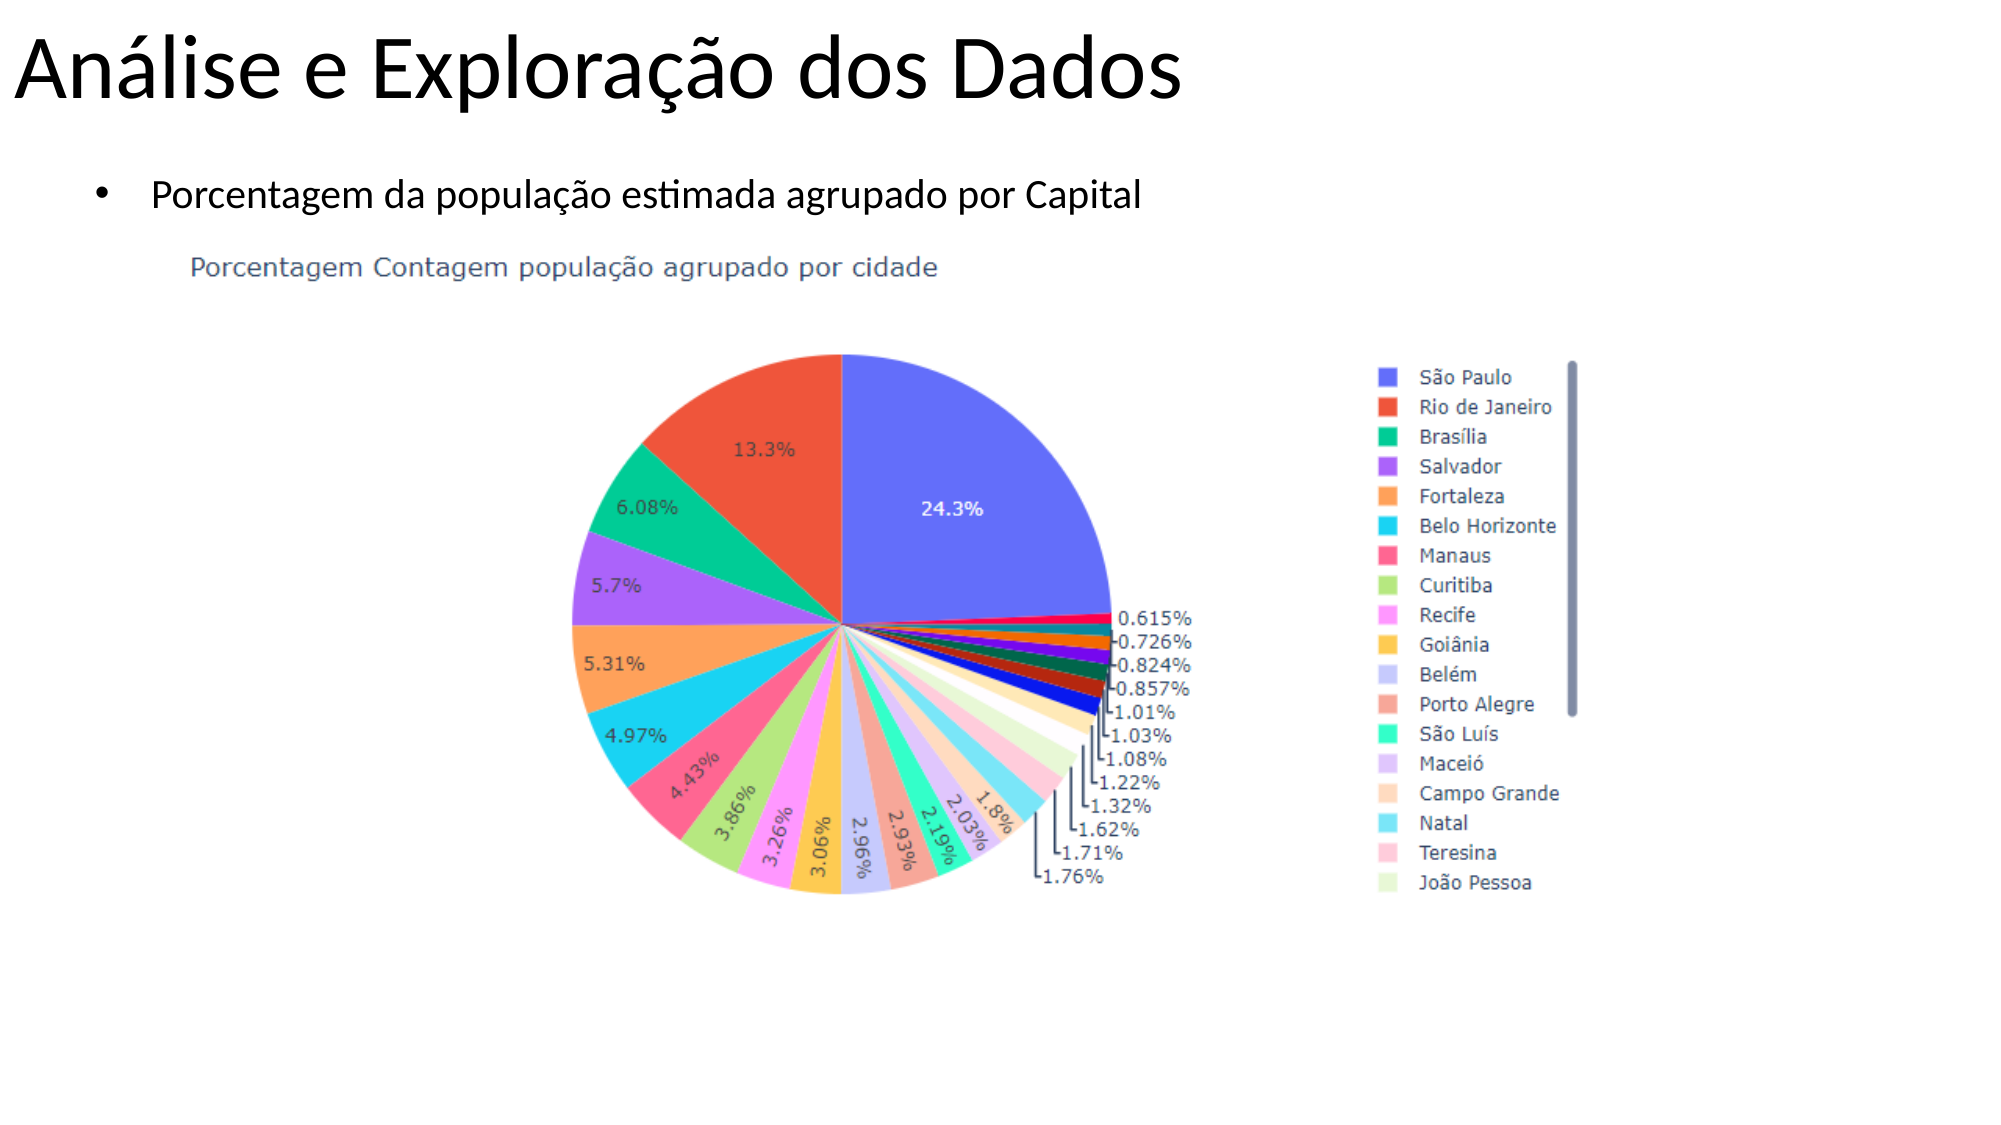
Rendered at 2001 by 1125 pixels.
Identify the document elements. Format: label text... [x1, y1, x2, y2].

picture [155, 236, 1623, 921]
text_box Análise e Exploração dos Dados [0, 0, 2000, 125]
text_box Porcentagem da população estimada agrupado por Capital [80, 159, 1238, 225]
